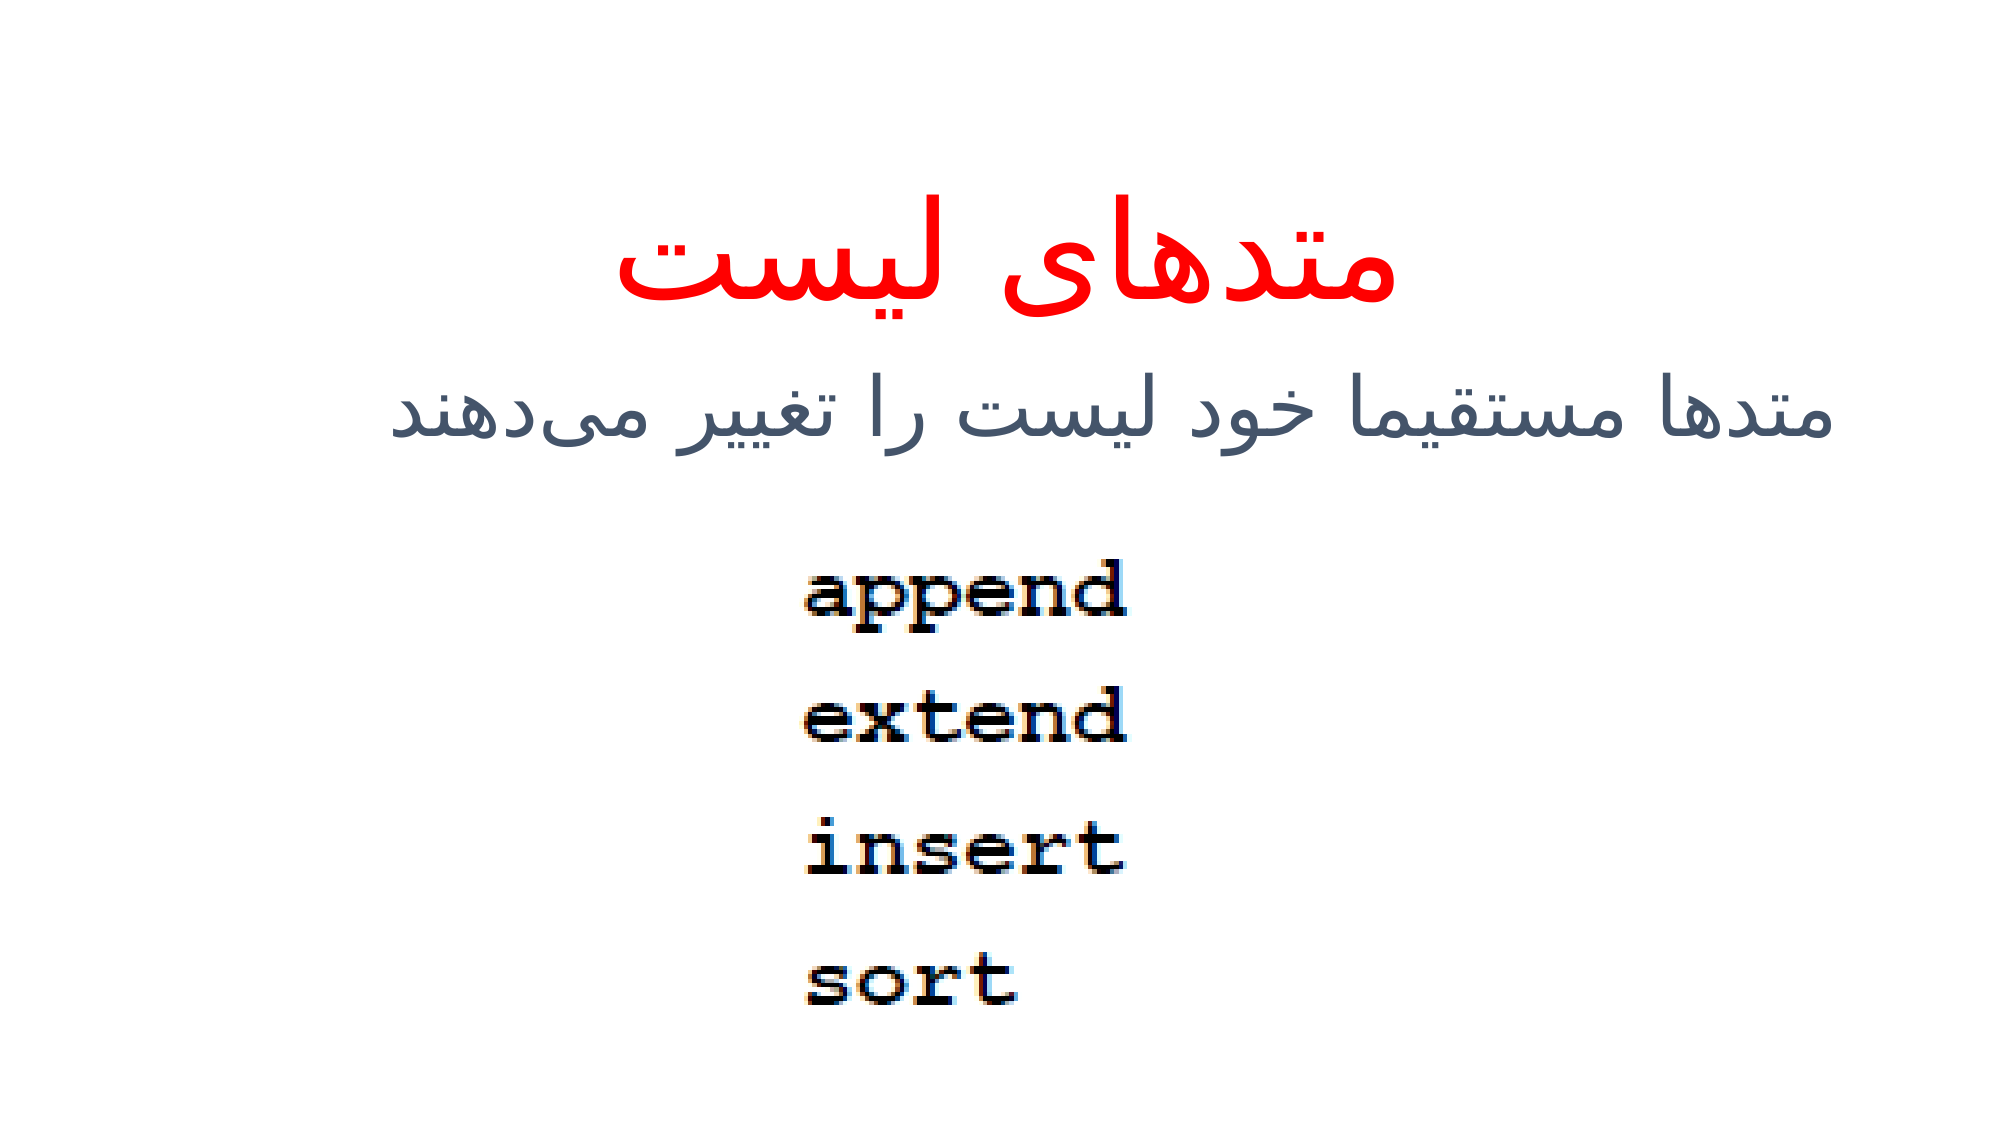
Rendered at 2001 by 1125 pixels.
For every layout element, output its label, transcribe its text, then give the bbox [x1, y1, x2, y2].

title متدهای لیست [259, 0, 1760, 337]
picture [664, 511, 1268, 1071]
text_box متدها مستقیما خود لیست را تغییر می‌دهند [364, 275, 1865, 463]
